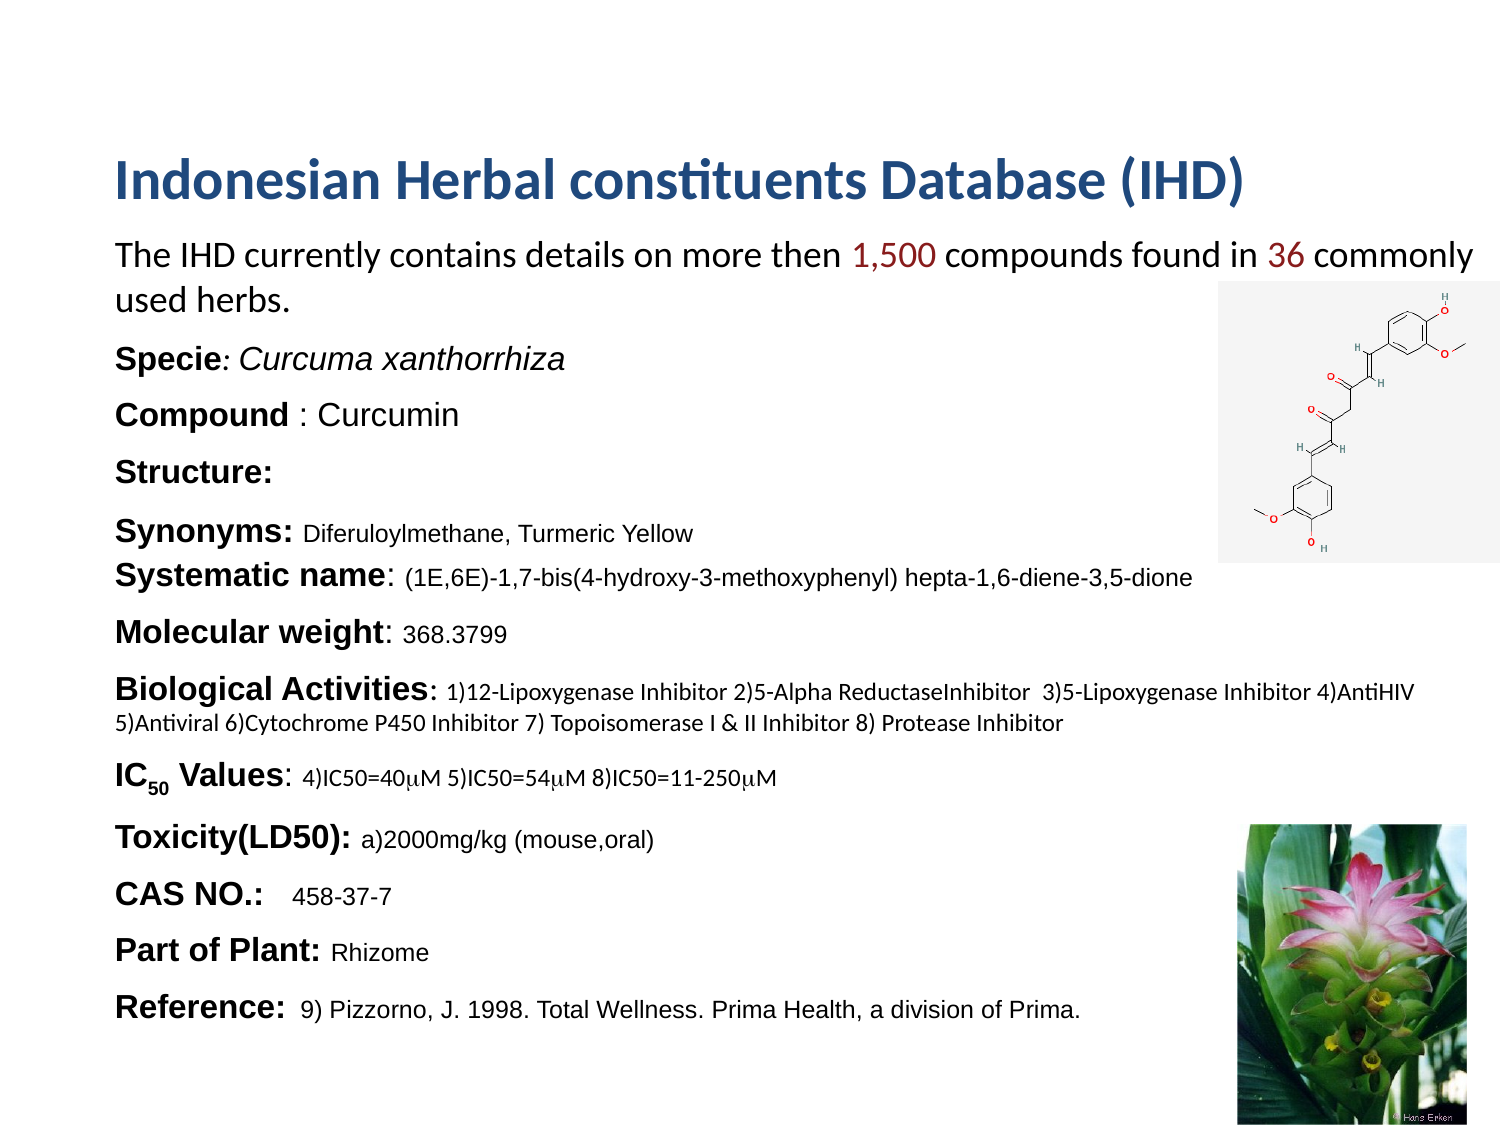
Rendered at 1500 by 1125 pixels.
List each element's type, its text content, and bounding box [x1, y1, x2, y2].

text_box Indonesian Herbal constituents Database (IHD) The IHD currently contains details on more then 1,500 compounds found in 36 commonly used herbs. Specie: Curcuma xanthorrhiza Compound : Curcumin Structure: Synonyms: Diferuloylmethane, Turmeric Yellow Systematic name: (1E,6E)-1,7-bis(4-hydroxy-3-methoxyphenyl) hepta-1,6-diene-3,5-dione Molecular weight: 368.3799 Biological Activities: 1)12-Lipoxygenase Inhibitor 2)5-Alpha ReductaseInhibitor 3)5-Lipoxygenase Inhibitor 4)AntiHIV 5)Antiviral 6)Cytochrome P450 Inhibitor 7) Topoisomerase I & II Inhibitor 8) Protease Inhibitor IC50 Values: 4)IC50=40mM 5)IC50=54mM 8)IC50=11-250mM Toxicity(LD50): a)2000mg/kg (mouse,oral) CAS NO.: 458-37-7 Part of Plant: Rhizome Reference: 9) Pizzorno, J. 1998. Total Wellness. Prima Health, a division of Prima. [99, 134, 1500, 1125]
picture [1237, 824, 1468, 1125]
picture [1218, 280, 1500, 563]
